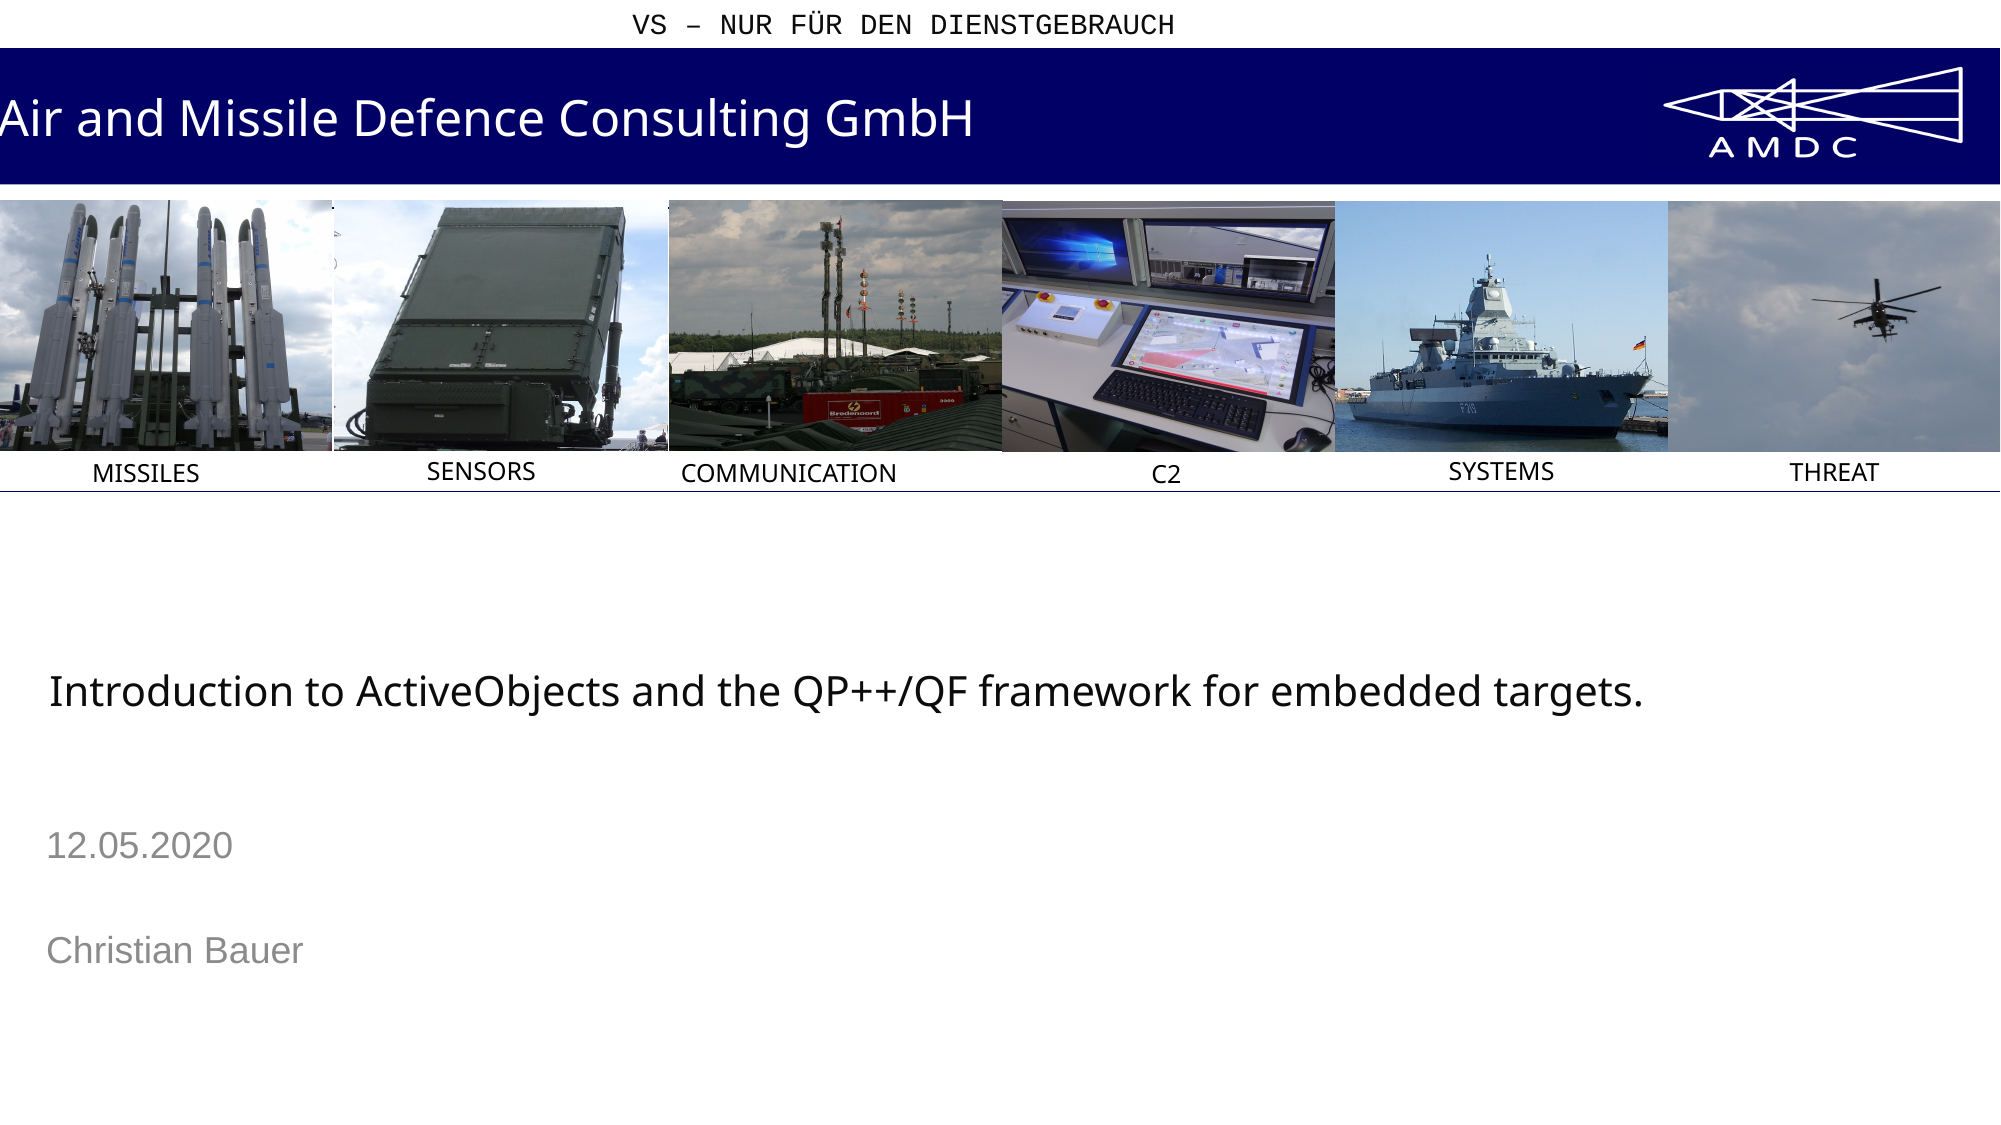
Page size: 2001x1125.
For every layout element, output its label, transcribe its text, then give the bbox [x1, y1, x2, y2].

picture [1645, 64, 1972, 168]
picture [0, 200, 332, 451]
title Introduction to ActiveObjects and the QP++/QF framework for embedded targets. [34, 569, 1735, 811]
picture [669, 200, 2001, 452]
picture [334, 200, 668, 451]
subtitle 12.05.2020 Christian Bauer [31, 813, 1735, 988]
